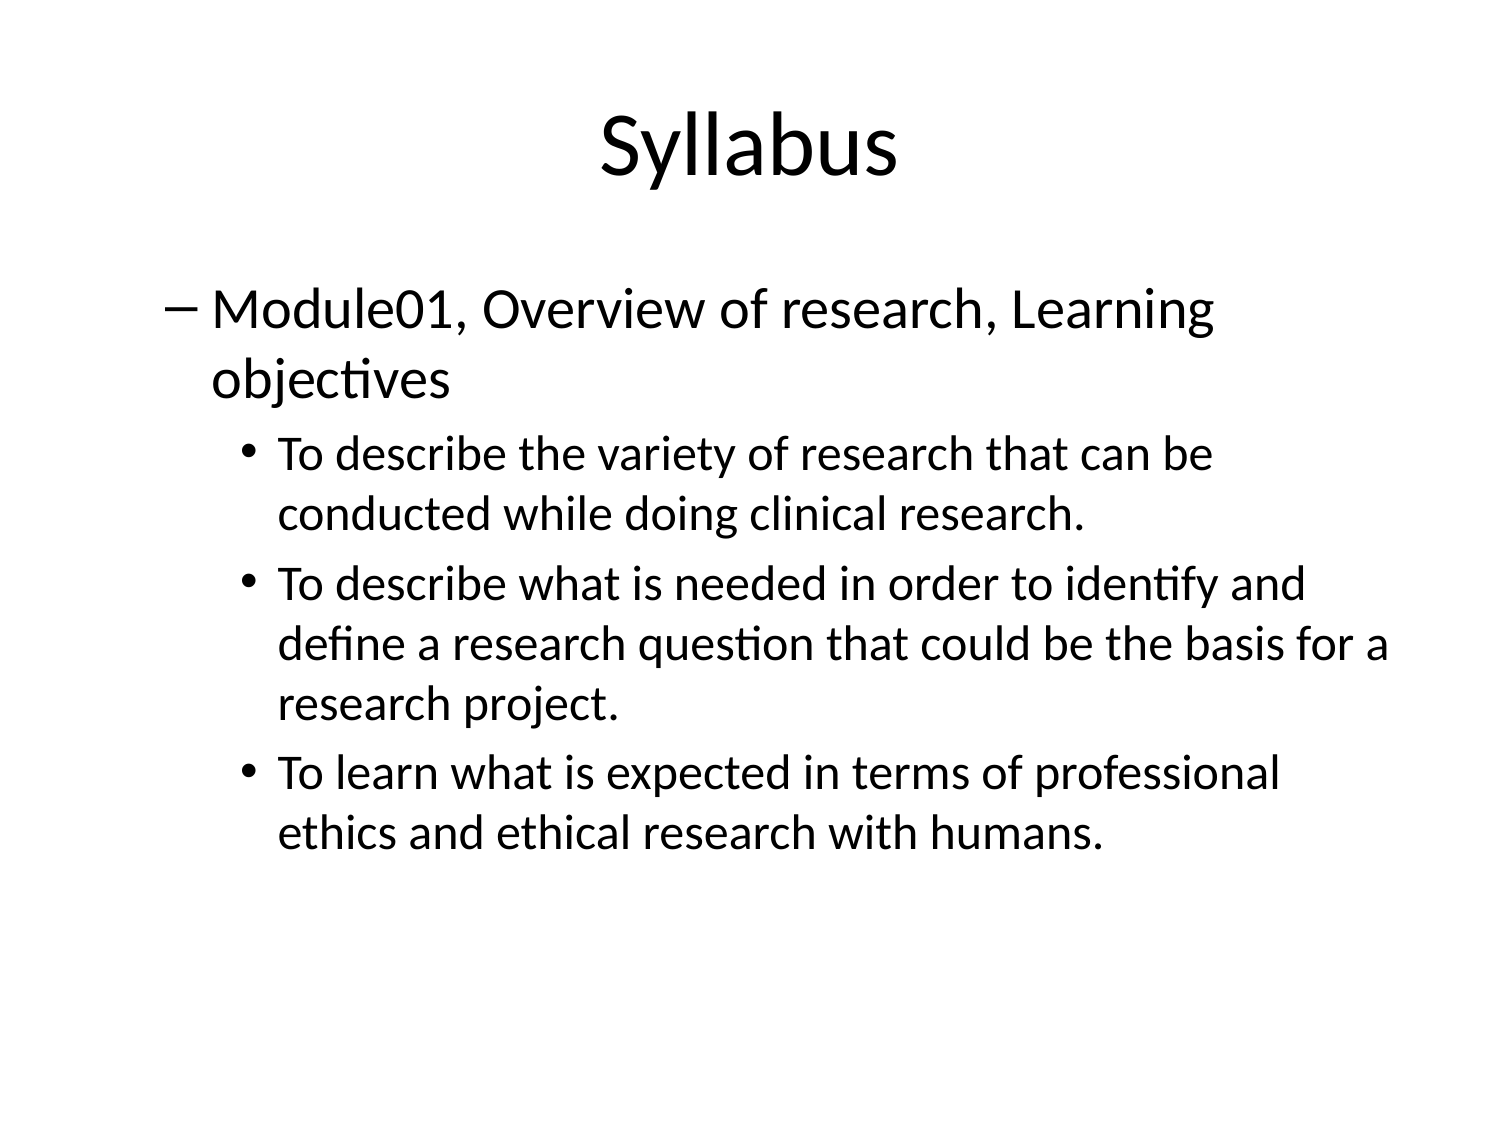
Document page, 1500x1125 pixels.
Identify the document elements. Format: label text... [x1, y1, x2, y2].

title Syllabus [75, 45, 1425, 233]
list Module01, Overview of research, Learning objectives To describe the variety of research that can be conducted while doing clinical research. To describe what is needed in order to identify and define a research question that could be the basis for a research project. To learn what is expected in terms of professional ethics and ethical research with humans. [75, 262, 1425, 1005]
